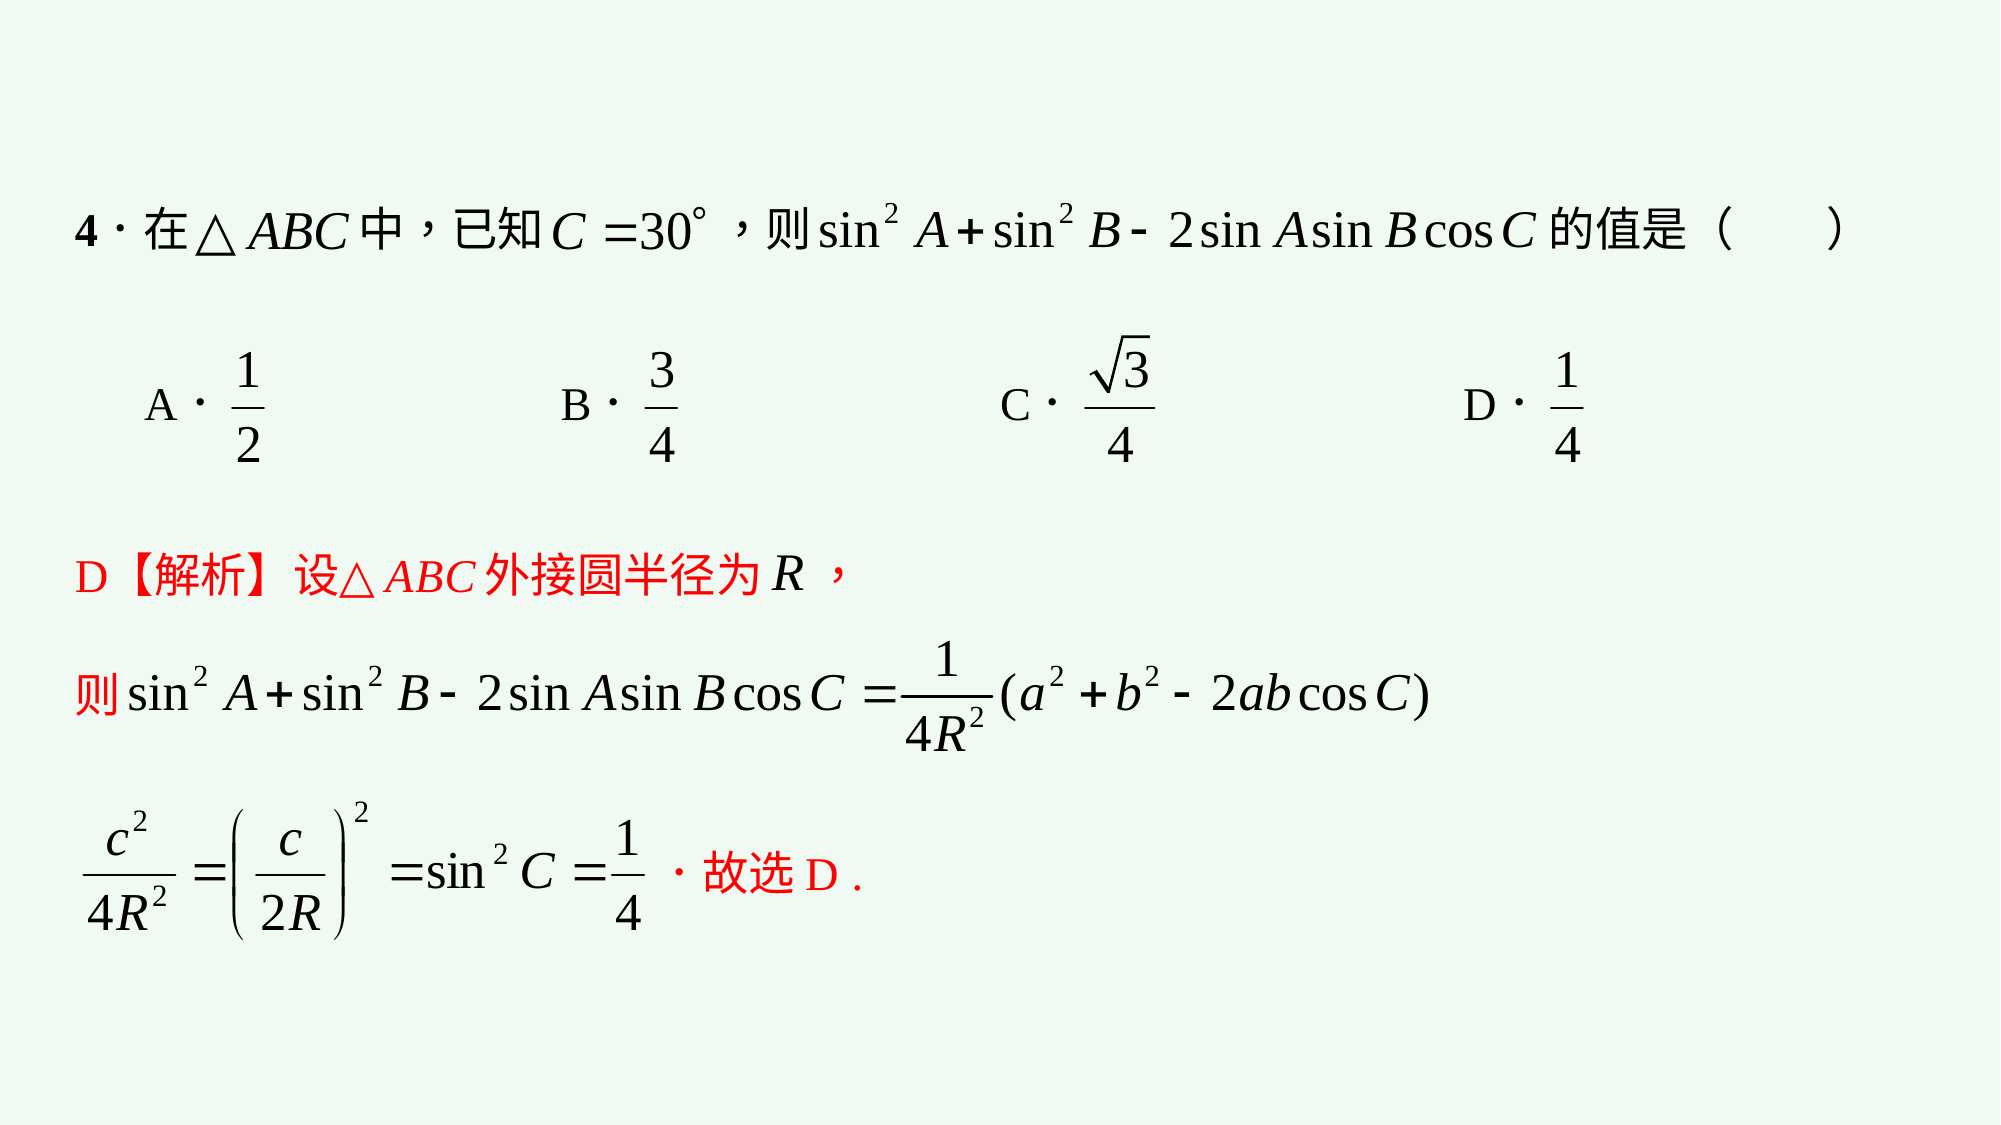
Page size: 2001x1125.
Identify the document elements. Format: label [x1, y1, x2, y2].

text_box [74, 521, 1907, 1048]
text_box [74, 156, 1907, 521]
